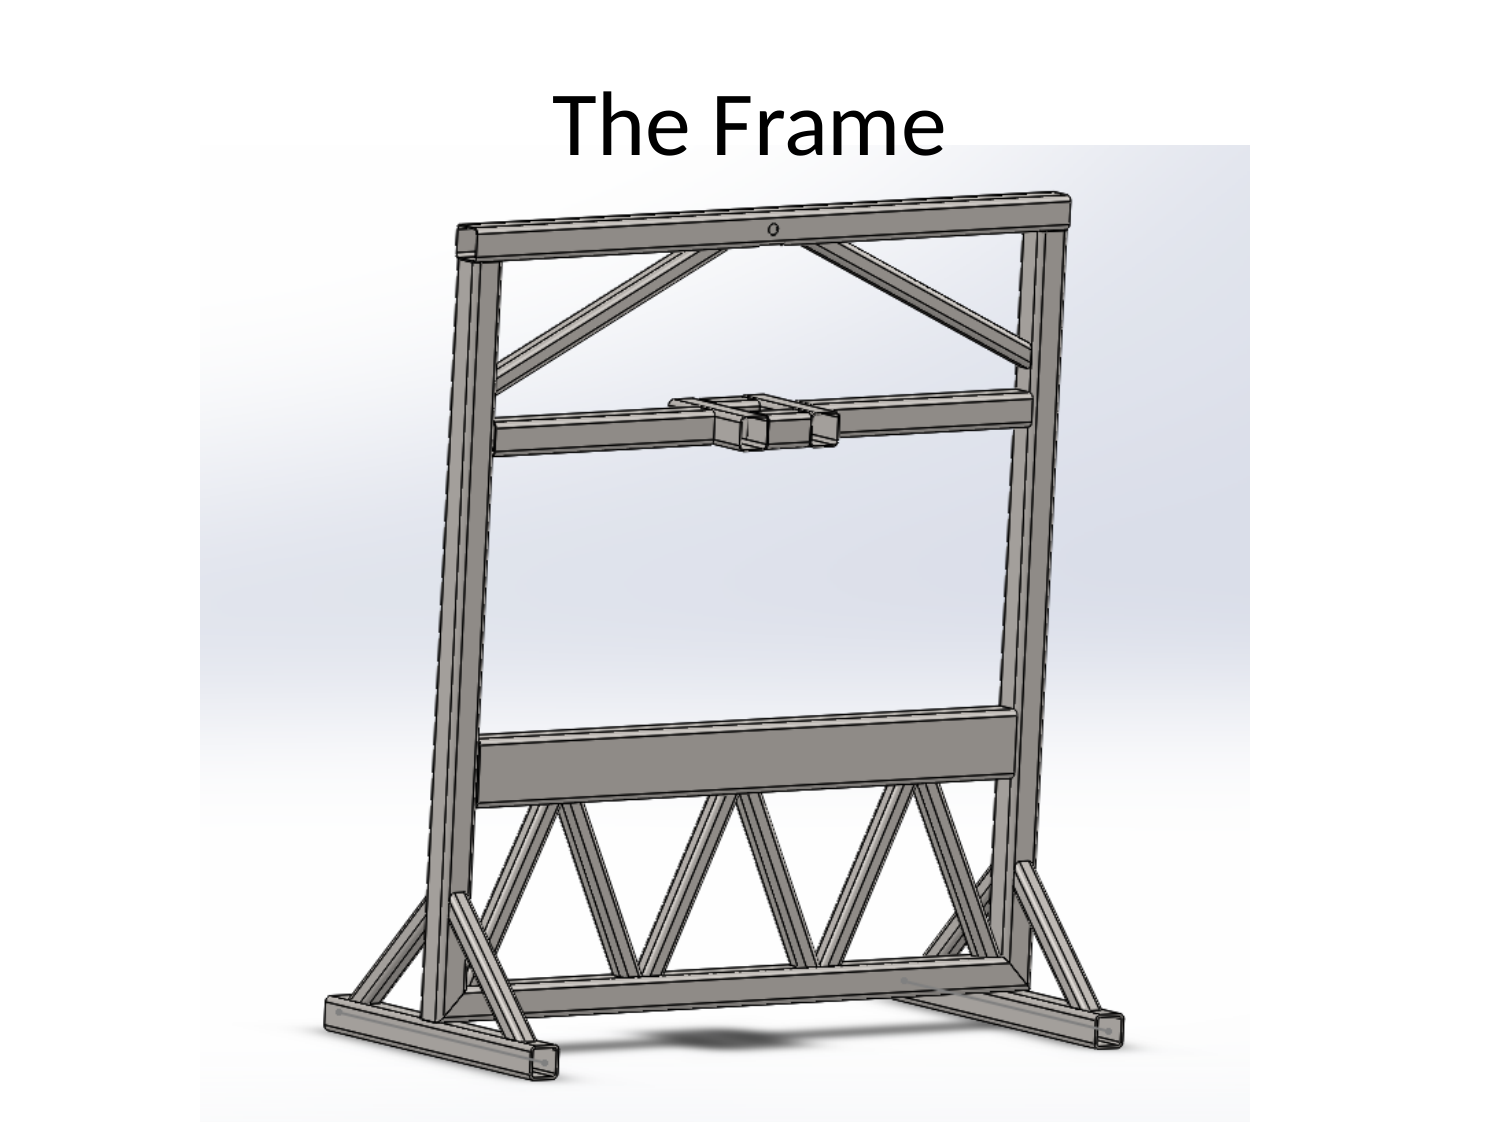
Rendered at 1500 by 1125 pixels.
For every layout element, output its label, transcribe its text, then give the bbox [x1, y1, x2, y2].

picture [199, 144, 1251, 1122]
title The Frame [75, 24, 1425, 213]
